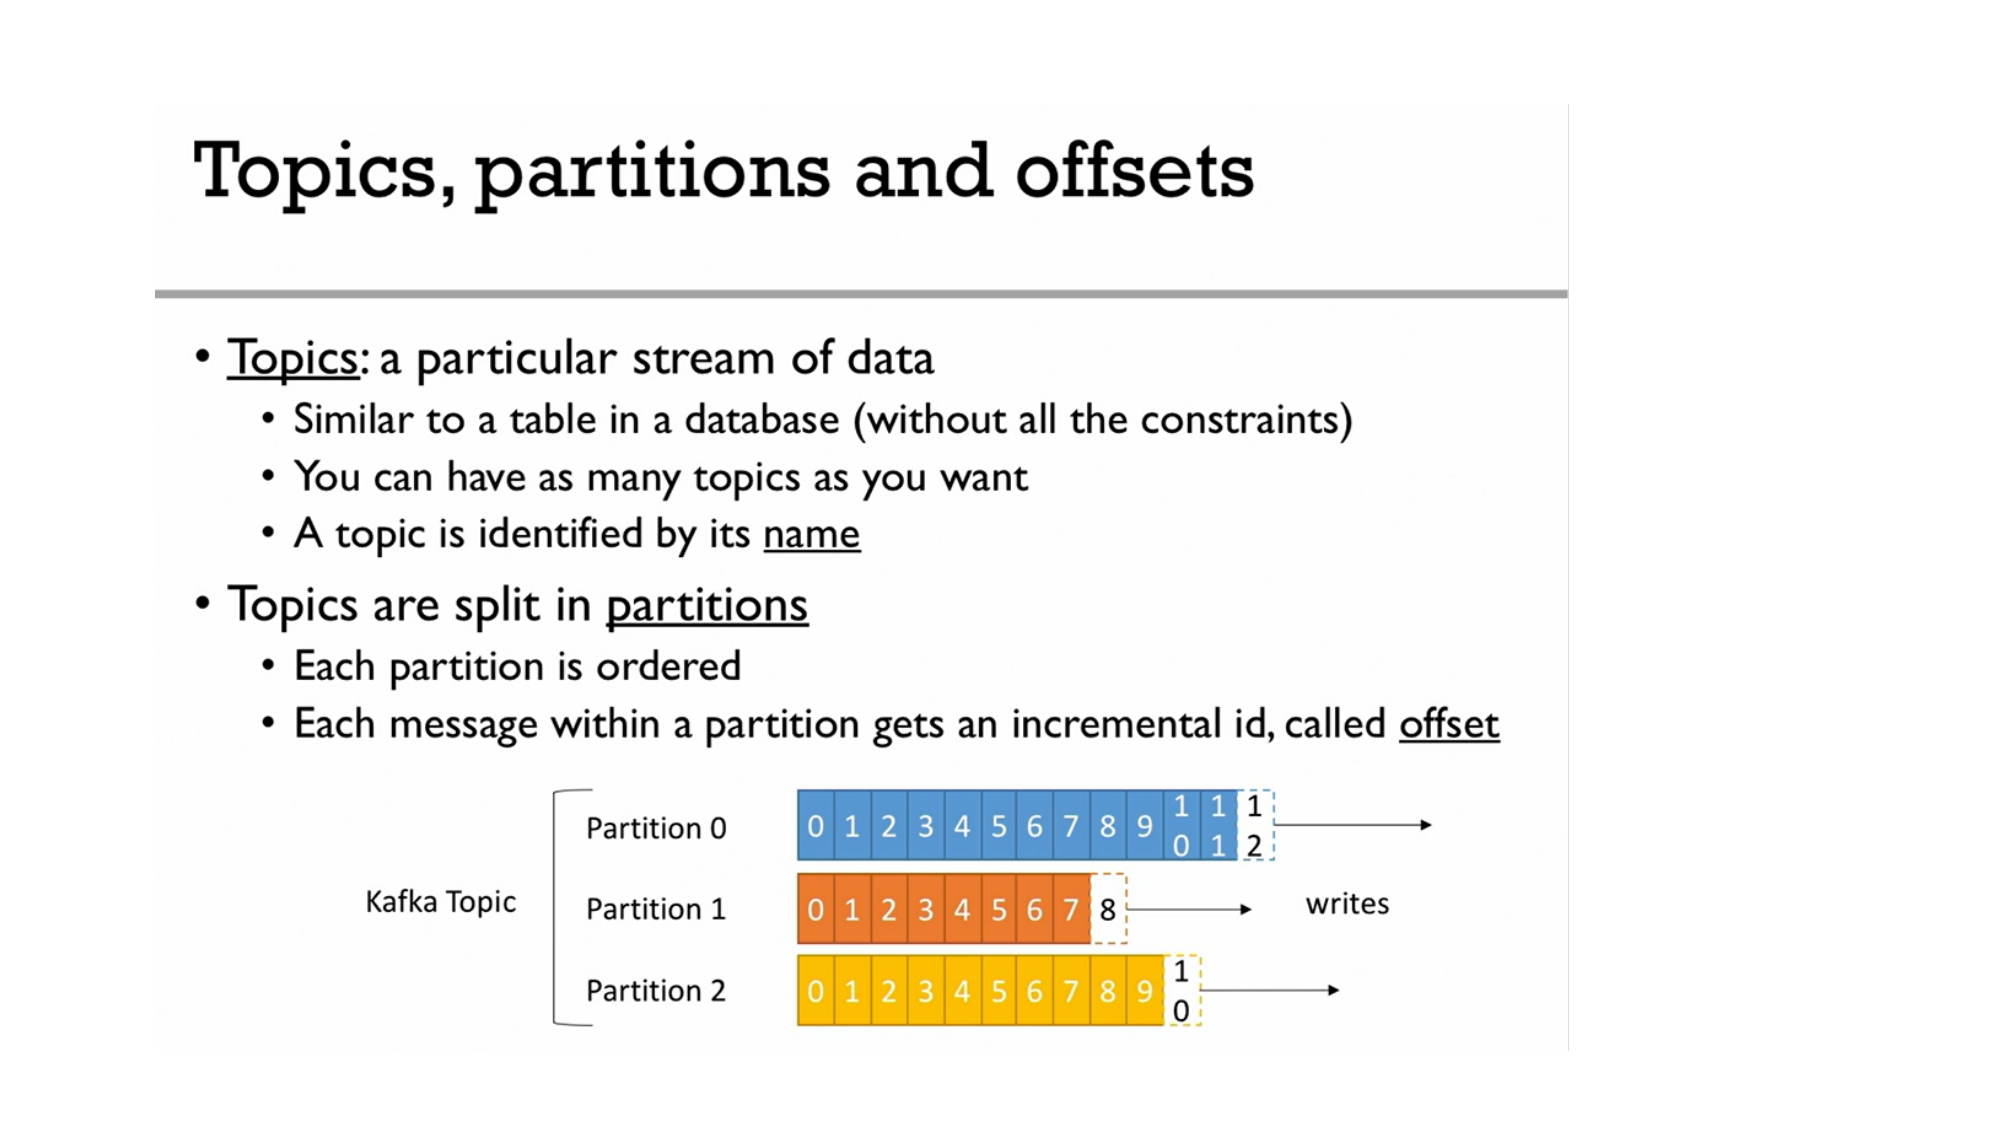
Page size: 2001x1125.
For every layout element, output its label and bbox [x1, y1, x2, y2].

picture [155, 104, 1770, 1051]
